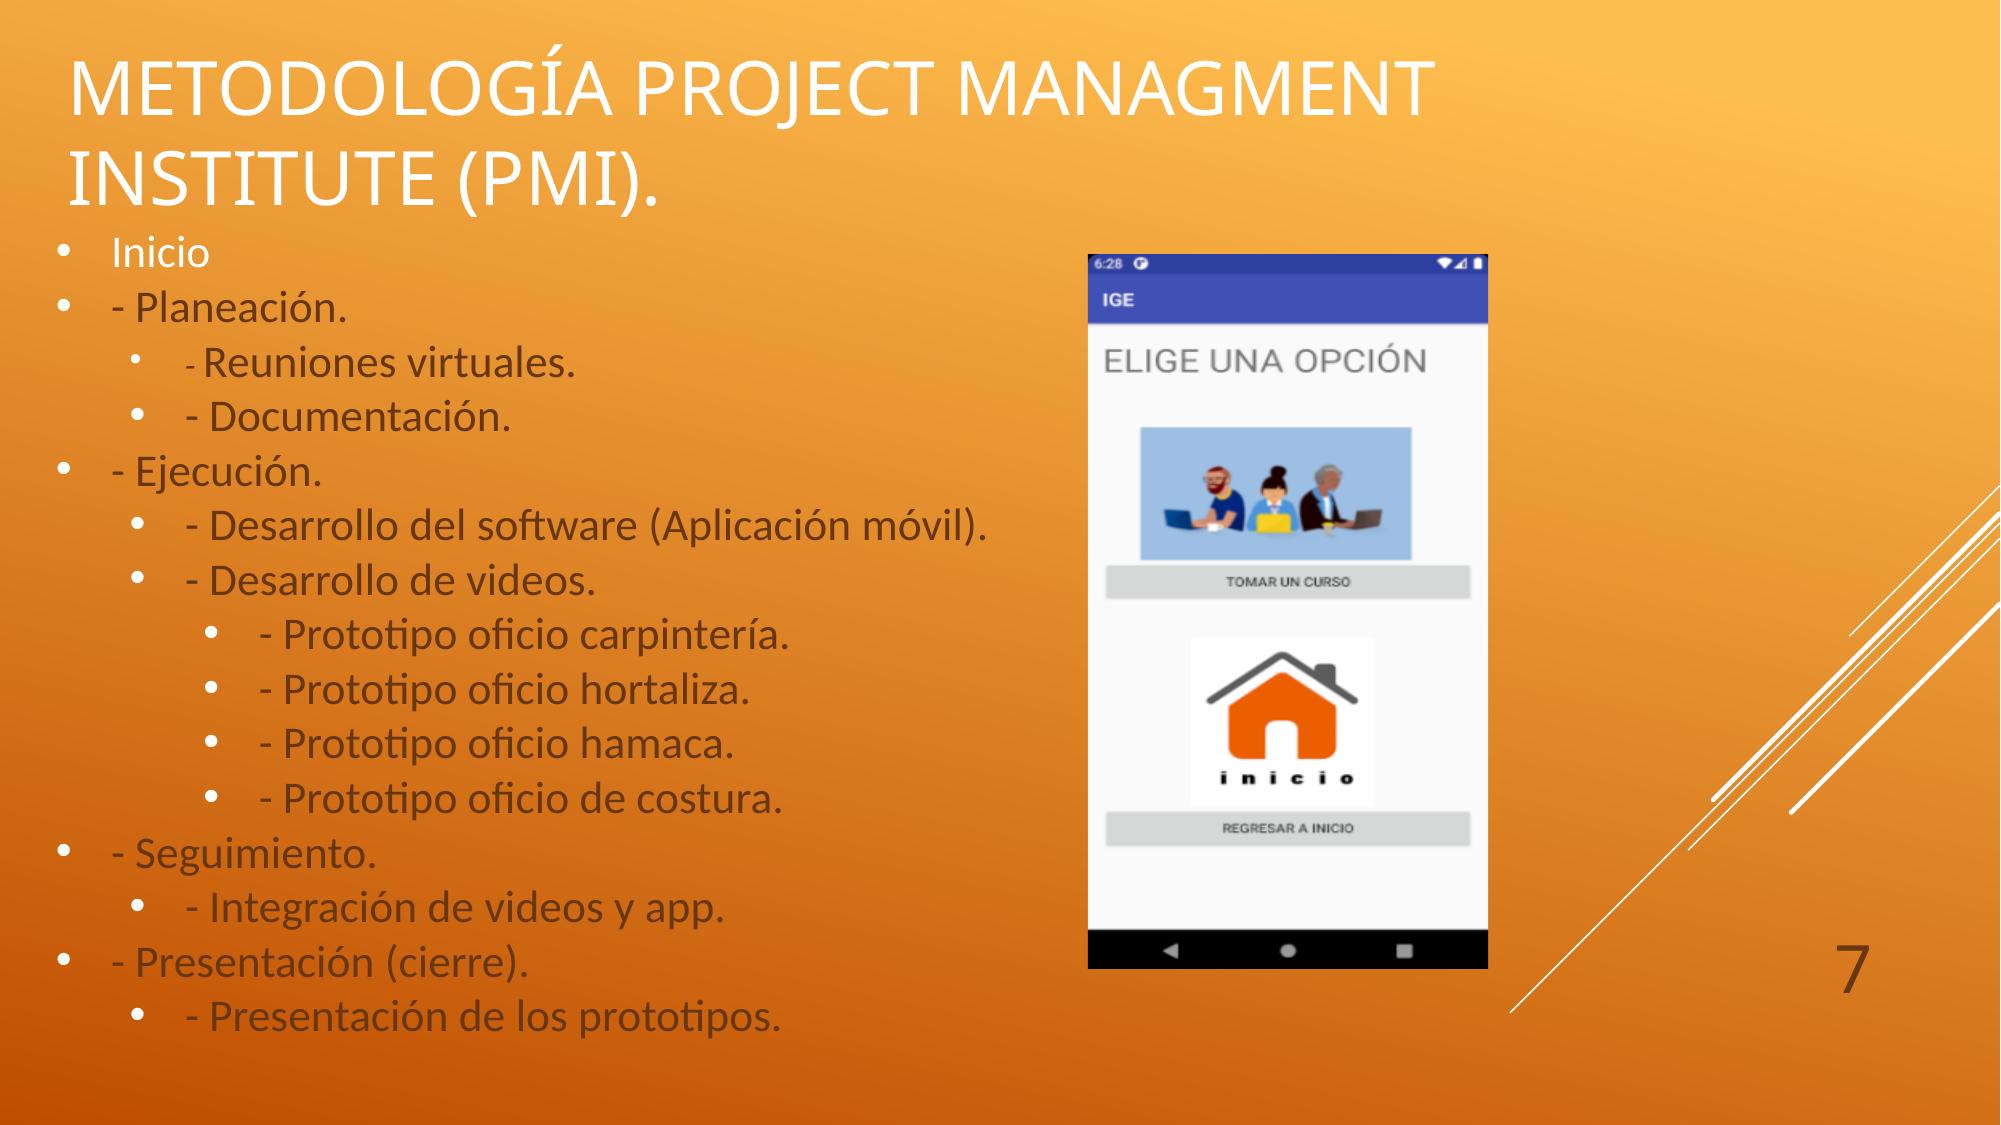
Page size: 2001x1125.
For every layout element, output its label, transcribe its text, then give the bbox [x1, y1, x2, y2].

slide_number 7 [1700, 915, 1888, 1025]
title METODOLOGÍA Project Managment Institute (PMI). [52, 7, 1453, 254]
picture [1087, 254, 1489, 969]
list Inicio - Planeación. - Reuniones virtuales. - Documentación. - Ejecución. - Desarrollo del software (Aplicación móvil). - Desarrollo de videos. - Prototipo oficio carpintería. - Prototipo oficio hortaliza. - Prototipo oficio hamaca. - Prototipo oficio de costura. - Seguimiento. - Integración de videos y app. - Presentación (cierre). - Presentación de los prototipos. [40, 214, 1441, 1055]
